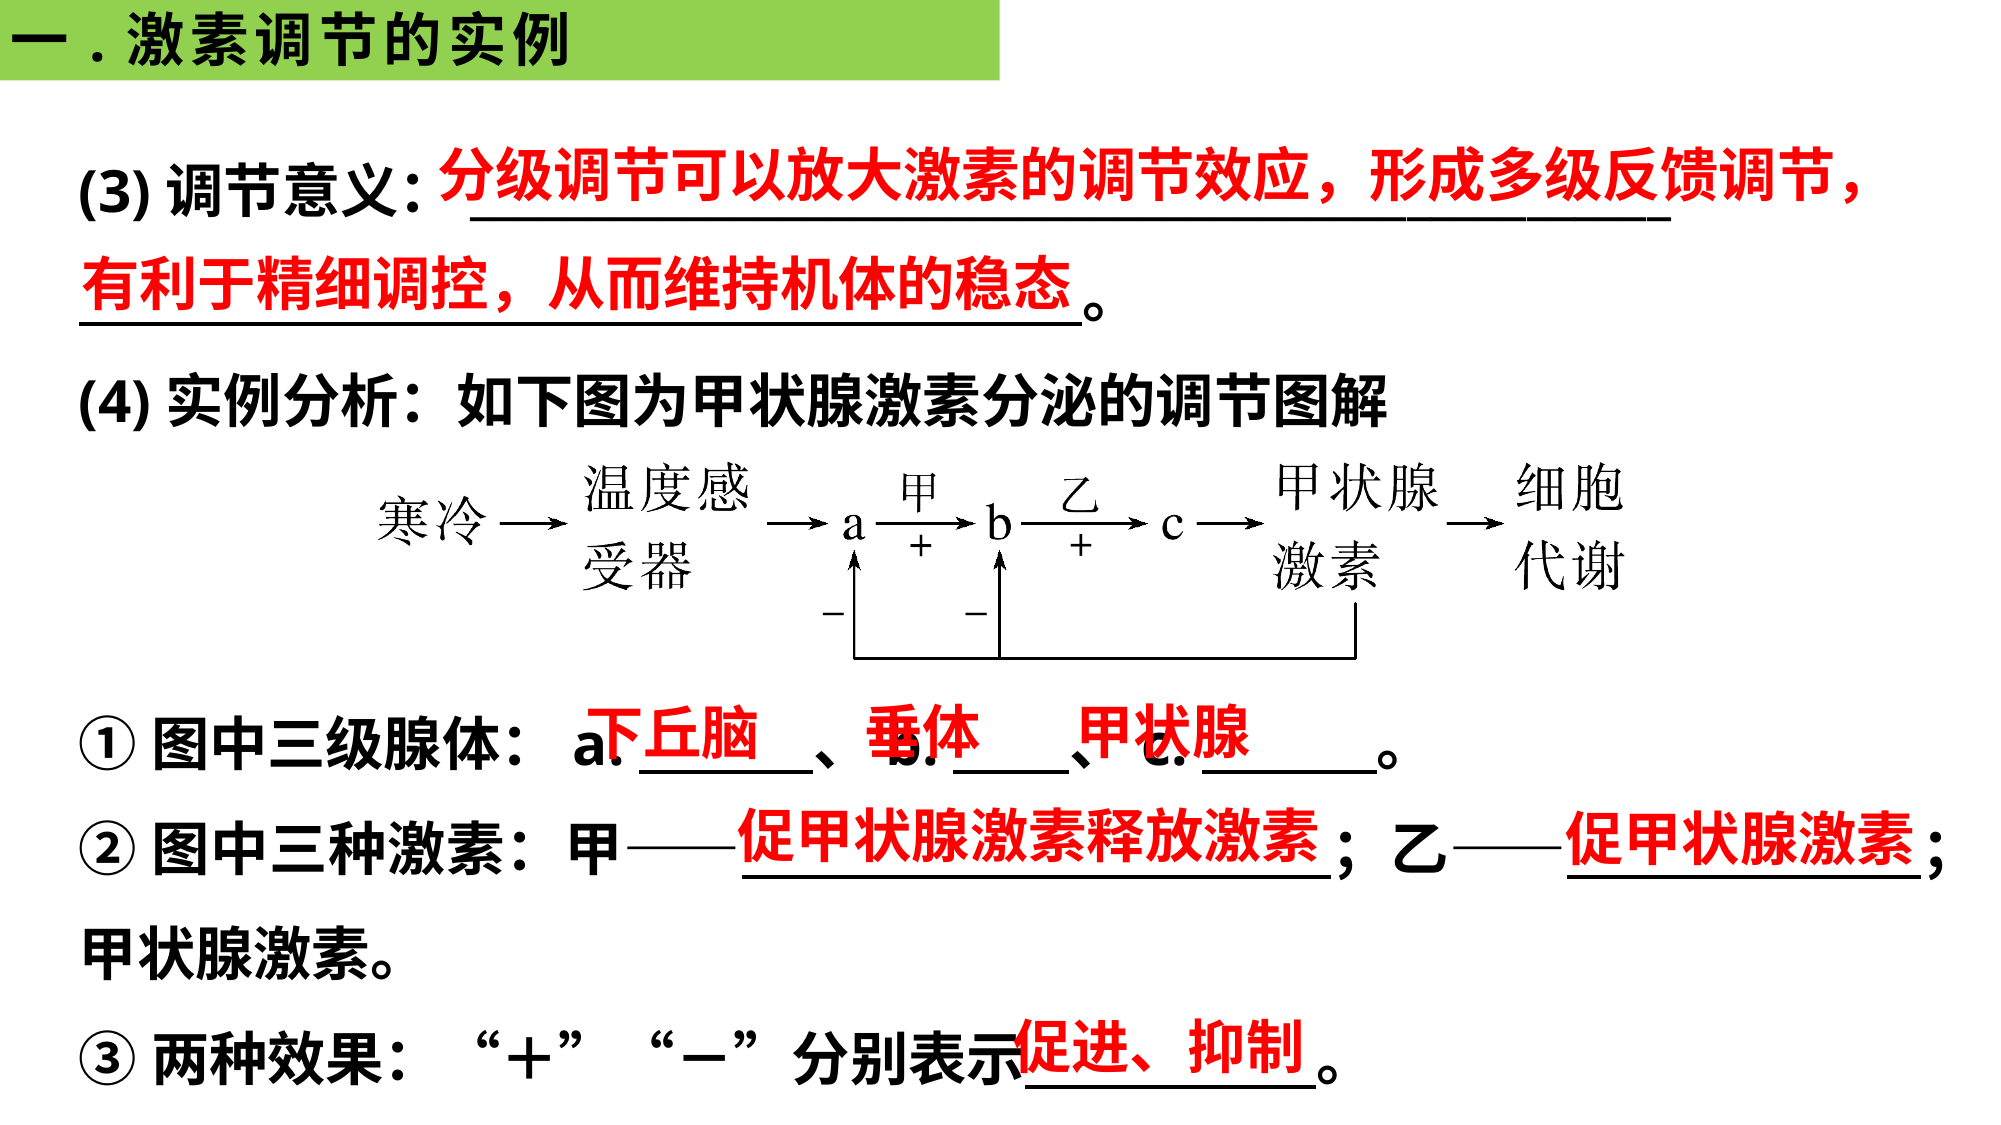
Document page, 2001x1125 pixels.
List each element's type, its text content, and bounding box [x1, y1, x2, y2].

text_box 促甲状腺激素 [1550, 794, 1930, 880]
text_box 分级调节可以放大激素的调节效应，形成多级反馈调节， [422, 130, 1936, 216]
text_box (3)调节意义：__________________________________________________ 。 (4)实例分析：如下图为甲状腺激素分泌的调节图解 [64, 111, 1936, 442]
text_box 有利于精细调控，从而维持机体的稳态 [66, 239, 1087, 325]
text_box 一.激素调节的实例 [0, 0, 1000, 81]
text_box 促进、抑制 [998, 1002, 1320, 1088]
text_box 垂体 [849, 687, 996, 773]
picture [363, 447, 1637, 667]
text_box 甲状腺 [1060, 687, 1266, 773]
text_box ①图中三级腺体：a. 、b. 、c. 。 ②图中三种激素：甲—— ；乙—— ；甲状腺激素。 ③两种效果：“＋”“－”分别表示 。 [64, 664, 1936, 1100]
text_box 促甲状腺激素释放激素 [722, 792, 1335, 877]
text_box 下丘脑 [570, 689, 775, 774]
